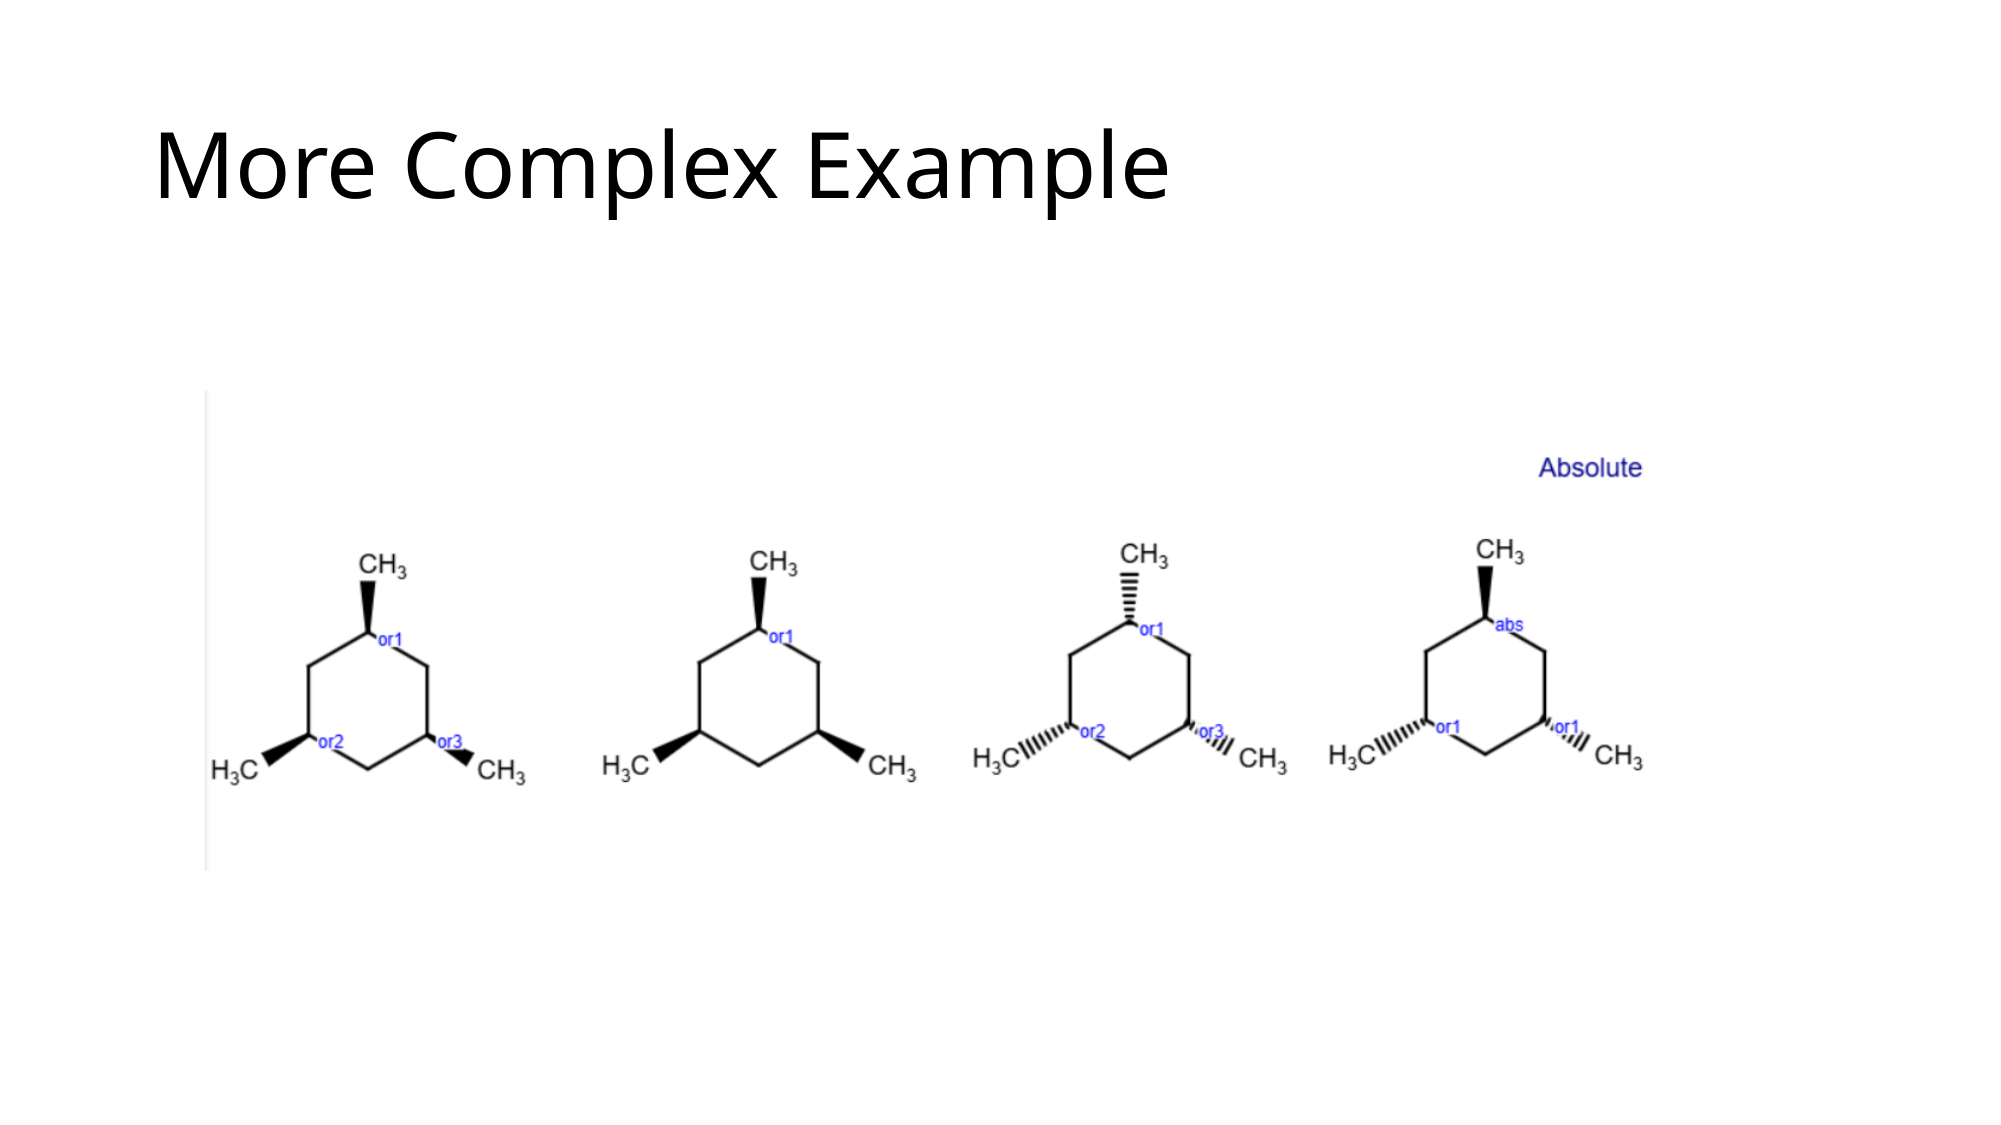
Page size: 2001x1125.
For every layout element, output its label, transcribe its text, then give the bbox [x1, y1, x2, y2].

title More Complex Example [137, 59, 1863, 278]
picture [204, 389, 1747, 872]
